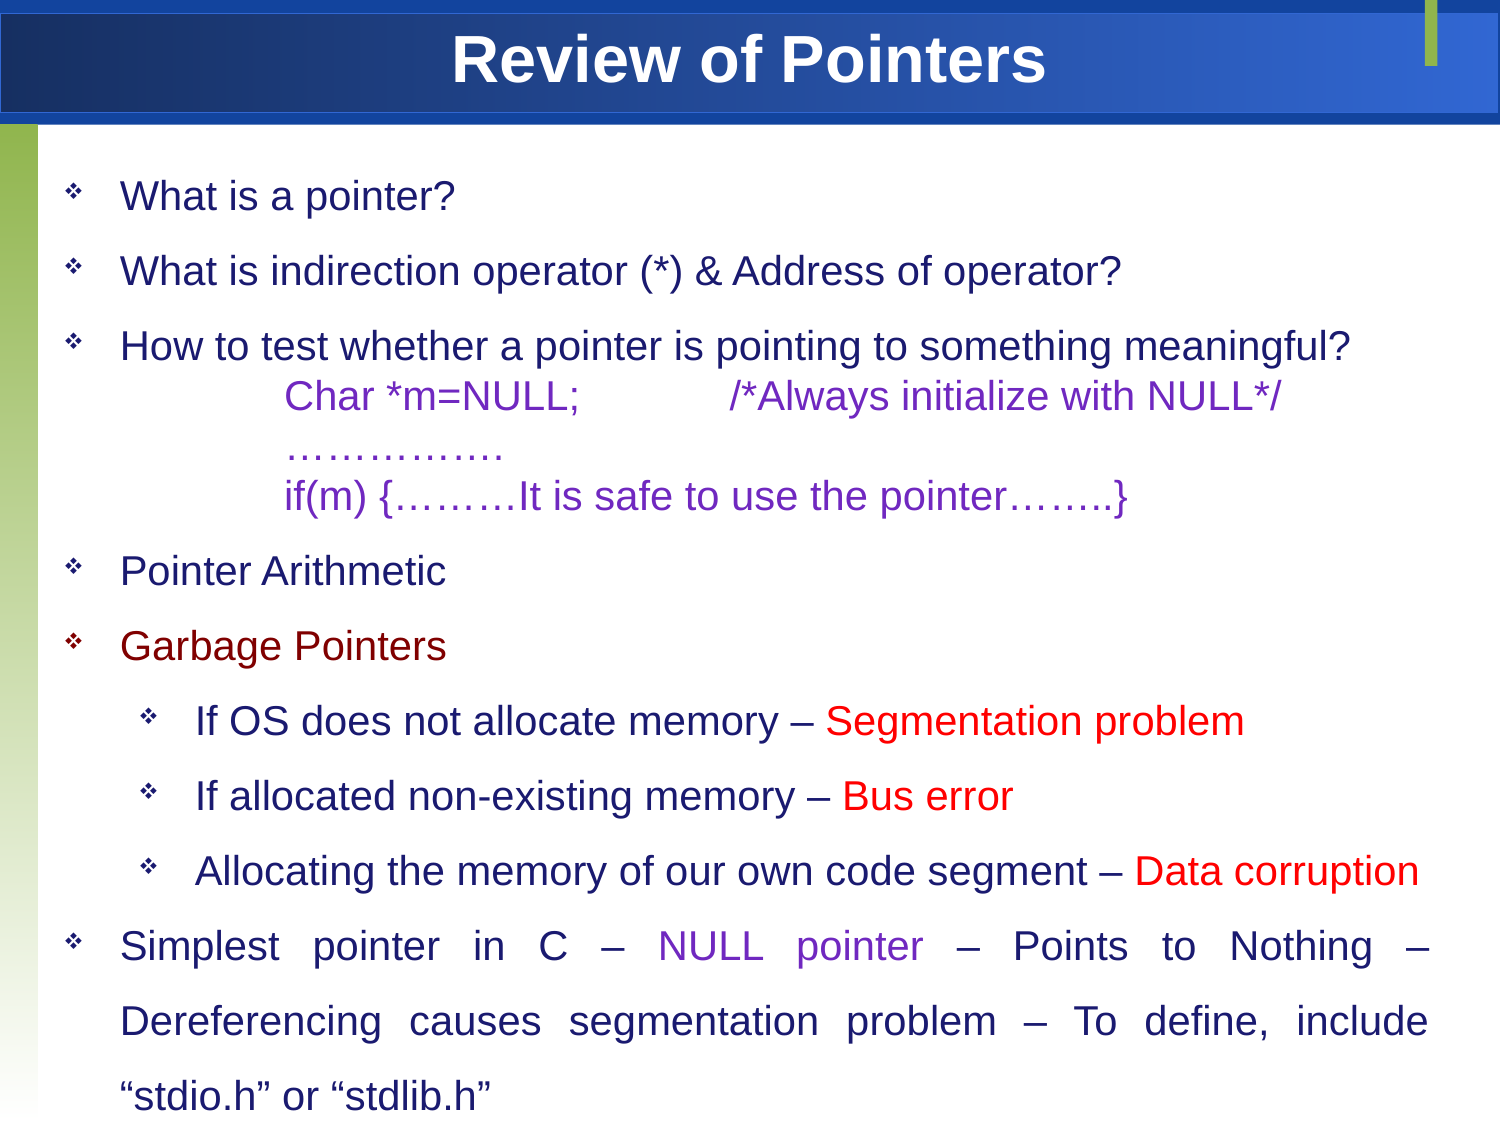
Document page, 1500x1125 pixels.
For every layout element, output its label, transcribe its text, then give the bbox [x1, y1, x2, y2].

text_box What is a pointer? What is indirection operator (*) & Address of operator? How to test whether a pointer is pointing to something meaningful? Char *m=NULL; /*Always initialize with NULL*/ ……………. if(m) {………It is safe to use the pointer……..} Pointer Arithmetic Garbage Pointers If OS does not allocate memory – Segmentation problem If allocated non-existing memory – Bus error Allocating the memory of our own code segment – Data corruption Simplest pointer in C – NULL pointer – Points to Nothing – Dereferencing causes segmentation problem – To define, include “stdio.h” or “stdlib.h” [50, 137, 1443, 1125]
title Review of Pointers [74, 10, 1425, 104]
